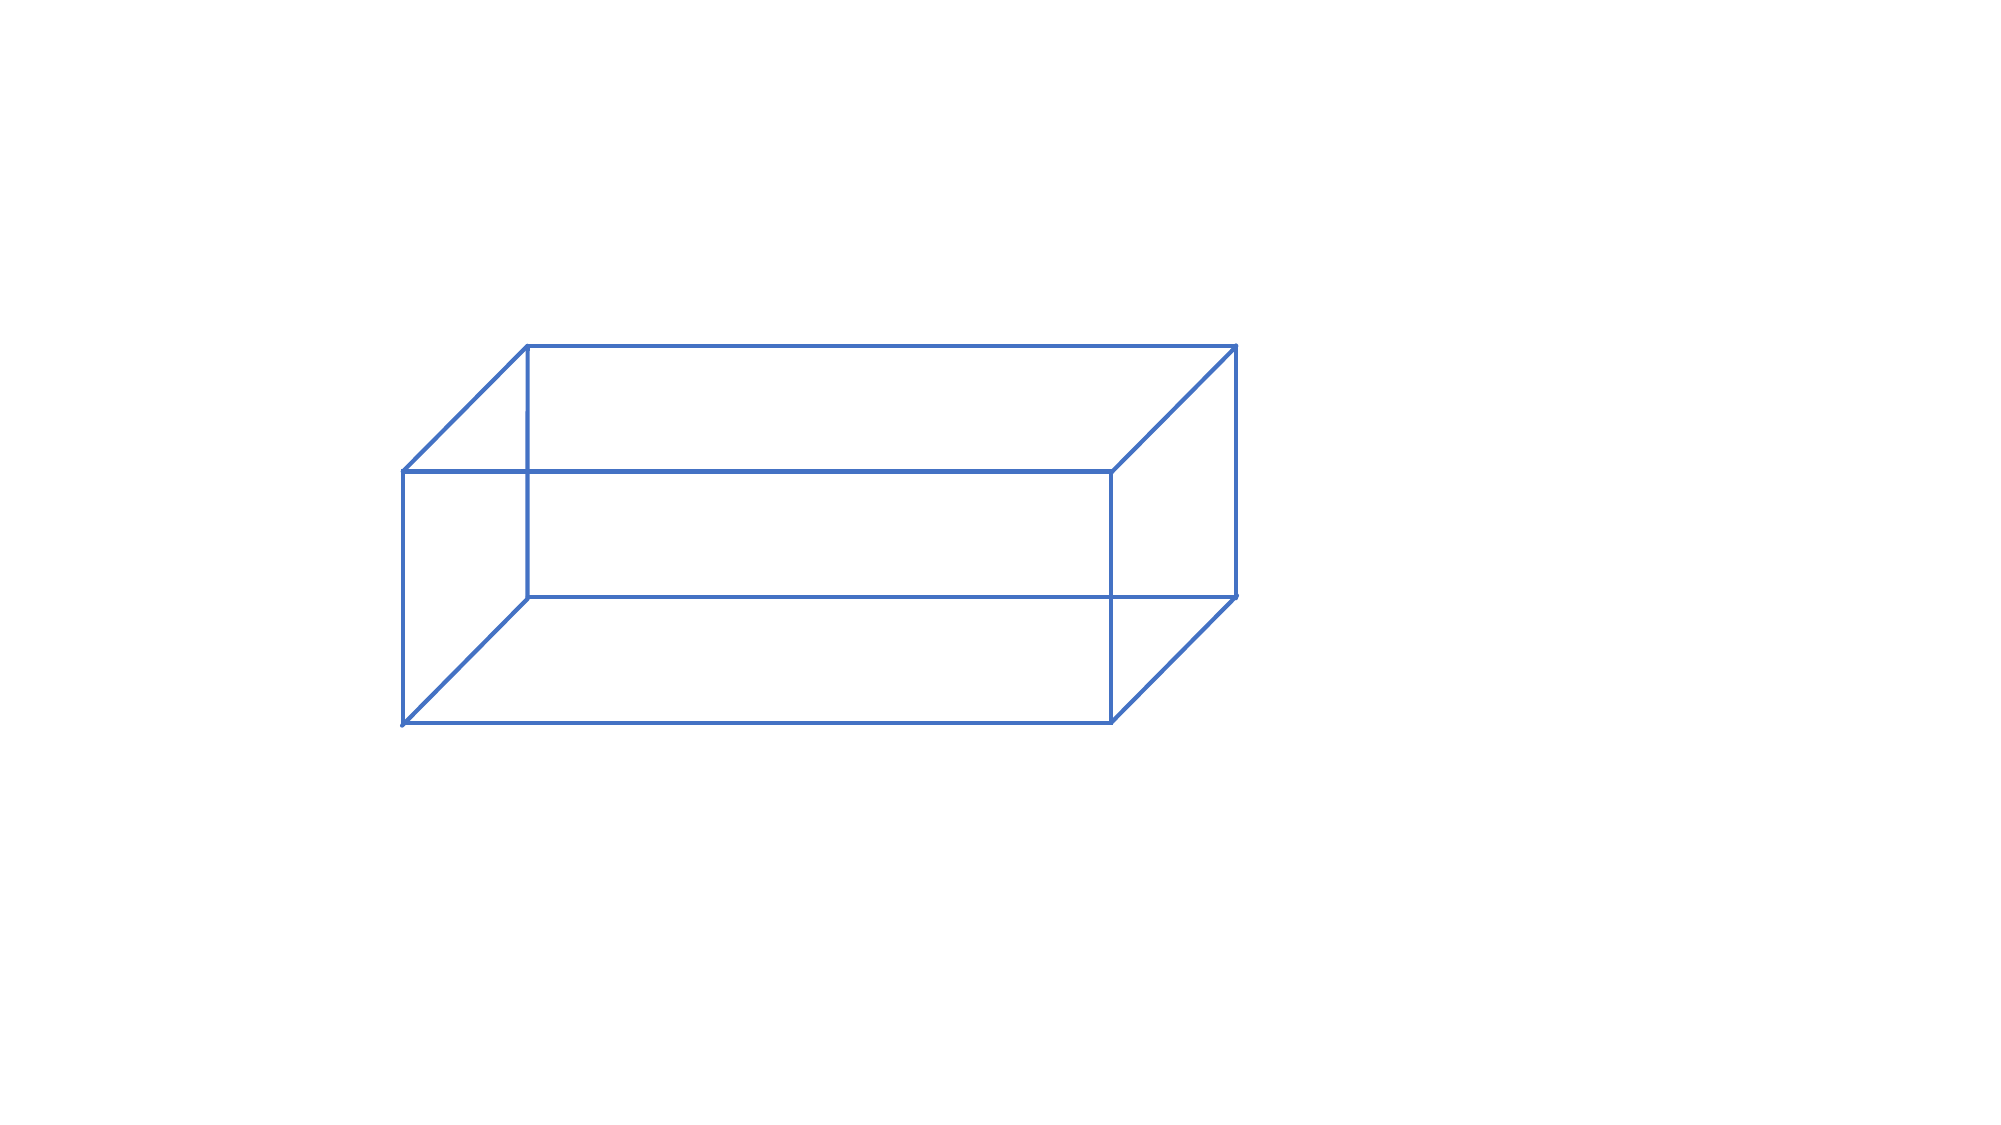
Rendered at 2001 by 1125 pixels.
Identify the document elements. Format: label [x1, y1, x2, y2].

text_box [530, 471, 1112, 595]
text_box [402, 598, 528, 726]
text_box [402, 472, 525, 598]
text_box [528, 599, 1111, 724]
text_box [402, 345, 527, 472]
text_box [1111, 598, 1237, 723]
text_box [1111, 346, 1235, 473]
